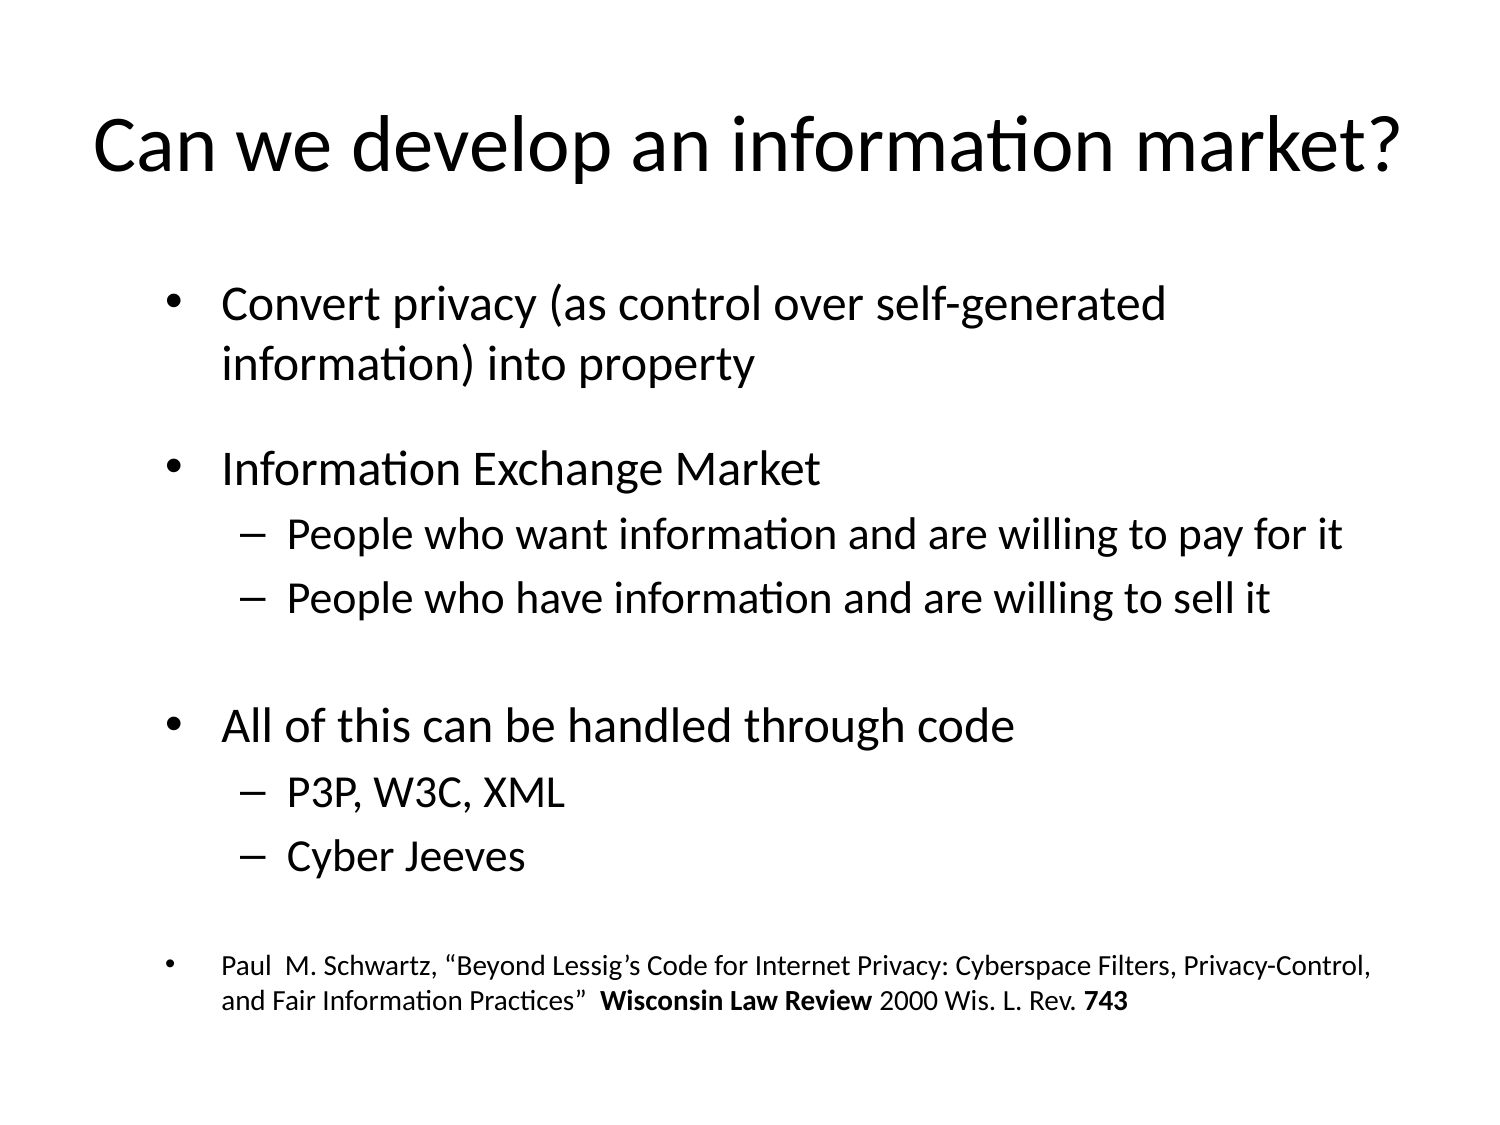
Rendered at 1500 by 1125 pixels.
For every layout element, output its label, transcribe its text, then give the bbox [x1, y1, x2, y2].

title Can we develop an information market? [75, 45, 1425, 233]
list Convert privacy (as control over self-generated information) into property Information Exchange Market People who want information and are willing to pay for it People who have information and are willing to sell it All of this can be handled through code P3P, W3C, XML Cyber Jeeves Paul M. Schwartz, “Beyond Lessig’s Code for Internet Privacy: Cyberspace Filters, Privacy-Control, and Fair Information Practices” Wisconsin Law Review 2000 Wis. L. Rev. 743 [150, 262, 1425, 1050]
